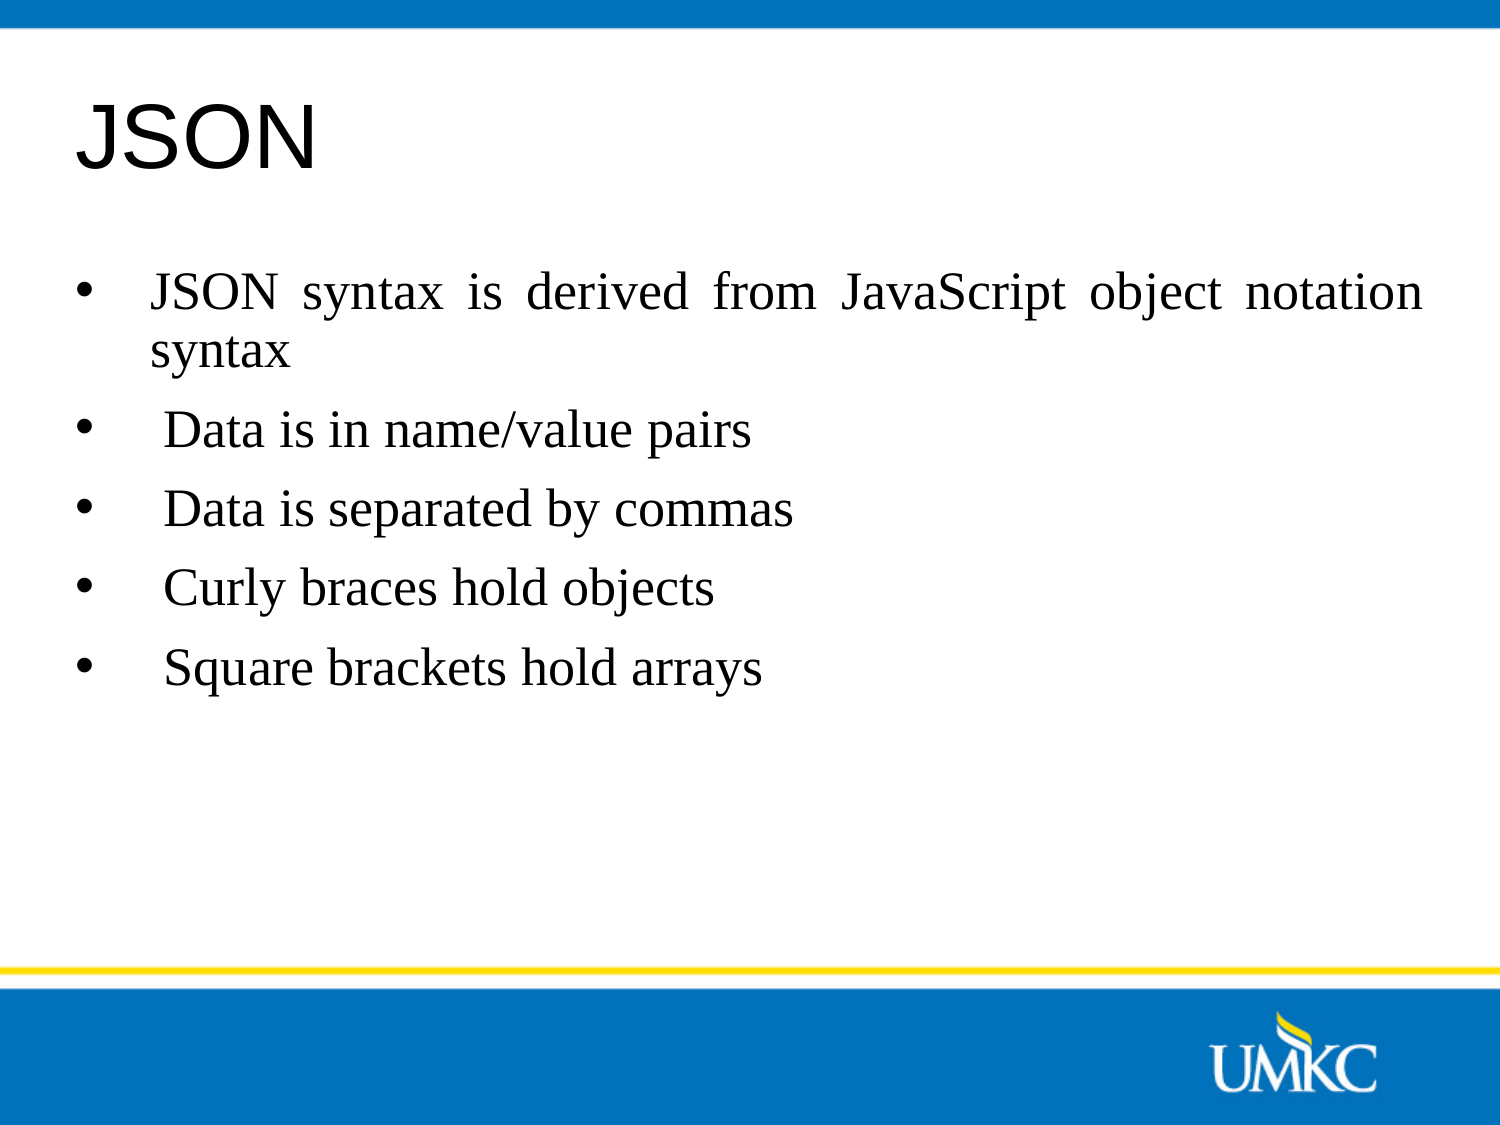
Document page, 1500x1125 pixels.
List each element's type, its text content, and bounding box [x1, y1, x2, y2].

picture [0, 0, 1500, 1125]
title JSON [75, 45, 1425, 233]
list JSON syntax is derived from JavaScript object notation syntax Data is in name/value pairs Data is separated by commas Curly braces hold objects Square brackets hold arrays [75, 262, 1425, 1005]
